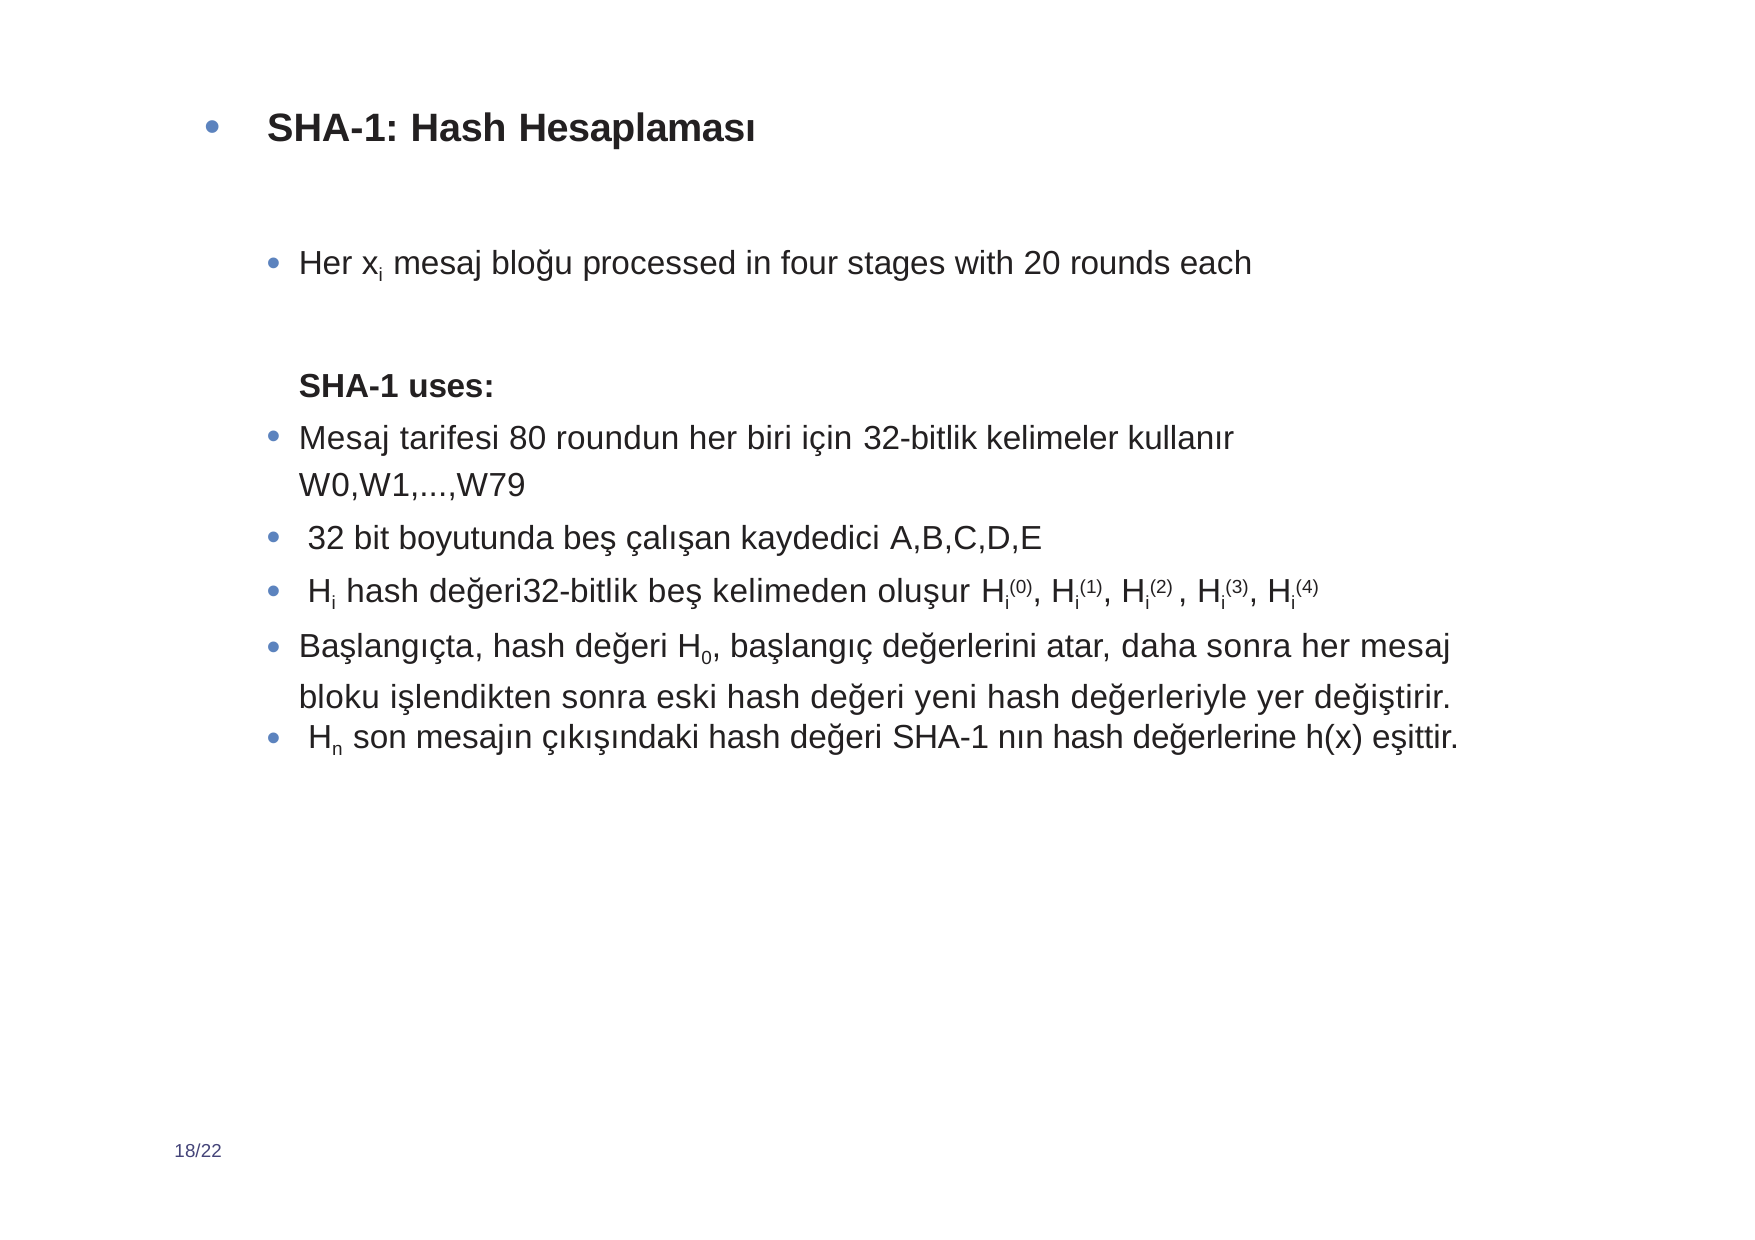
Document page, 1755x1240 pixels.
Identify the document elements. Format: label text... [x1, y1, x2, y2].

slide_number 18/22 [170, 1139, 224, 1164]
text_box SHA-1: Hash Hesaplaması [202, 102, 763, 161]
text_box Her xi mesaj bloğu processed in four stages with 20 rounds each SHA-1 uses: Mesaj tarifesi 80 roundun her biri için 32-bitlik kelimeler kullanır W0,W1,...,W79 32 bit boyutunda beş çalışan kaydedici A,B,C,D,E Hi hash değeri32-bitlik beş kelimeden oluşur Hi(0), Hi(1), Hi(2) , Hi(3), Hi(4) Başlangıçta, hash değeri H0, başlangıç değerlerini atar, daha sonra her mesaj bloku işlendikten sonra eski hash değeri yeni hash değerleriyle yer değiştirir. Hn son mesajın çıkışındaki hash değeri SHA-1 nın hash değerlerine h(x) eşittir. [264, 240, 1478, 815]
